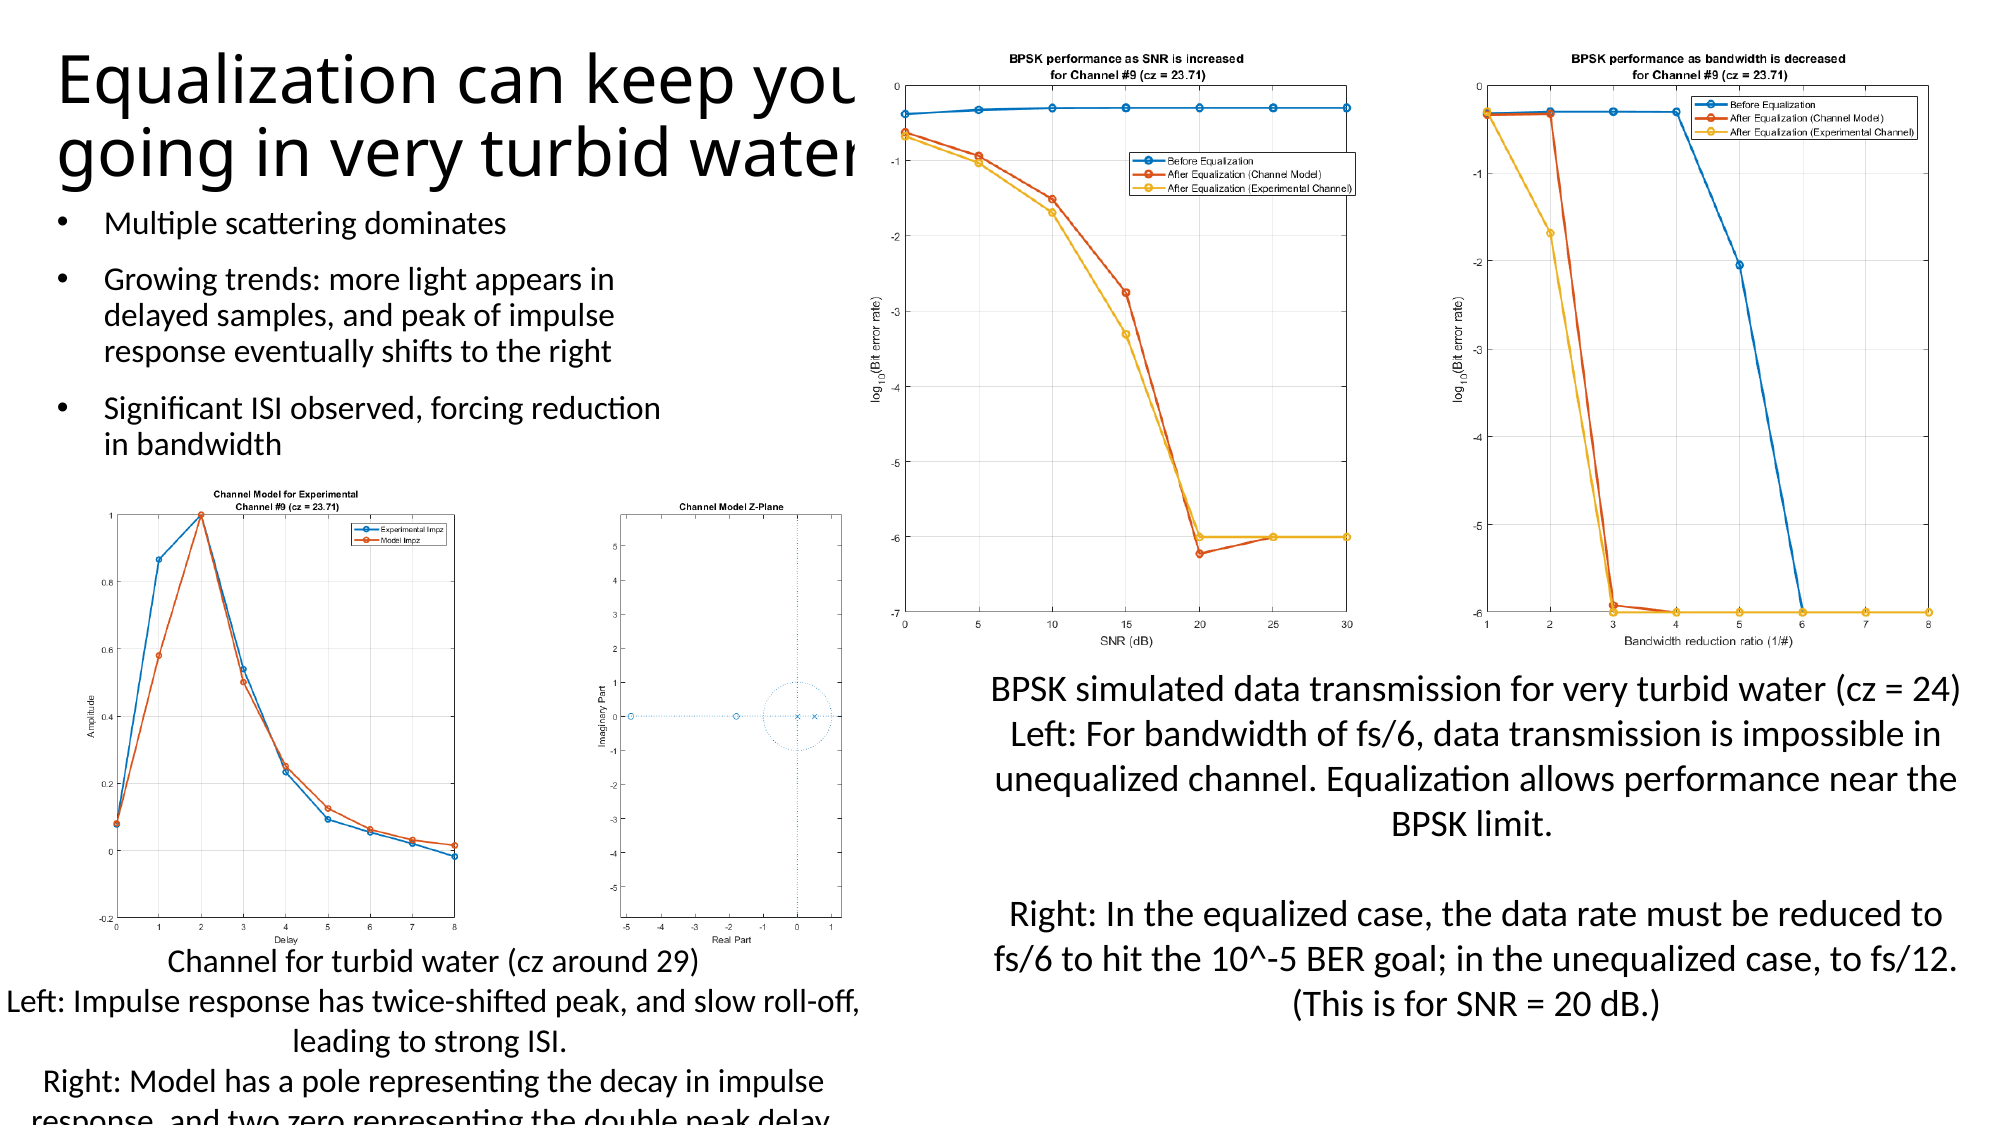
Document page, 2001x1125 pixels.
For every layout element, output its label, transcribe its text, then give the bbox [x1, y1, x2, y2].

text_box BPSK simulated data transmission for very turbid water (cz = 24) Left: For bandwidth of fs/6, data transmission is impossible in unequalized channel. Equalization allows performance near the BPSK limit. Right: In the equalized case, the data rate must be reduced to fs/6 to hit the 10^-5 BER goal; in the unequalized case, to fs/12. (This is for SNR = 20 dB.) [970, 656, 1984, 1032]
text_box Channel for turbid water (cz around 29) Left: Impulse response has twice-shifted peak, and slow roll-off, leading to strong ISI. Right: Model has a pole representing the decay in impulse response, and two zero representing the double peak delay. [0, 972, 883, 1125]
picture [854, 36, 1956, 683]
title Equalization can keep you going in very turbid water [41, 0, 923, 198]
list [0, 477, 996, 972]
list Multiple scattering dominates Growing trends: more light appears in delayed samples, and peak of impulse response eventually shifts to the right Significant ISI observed, forcing reduction in bandwidth [41, 197, 687, 477]
